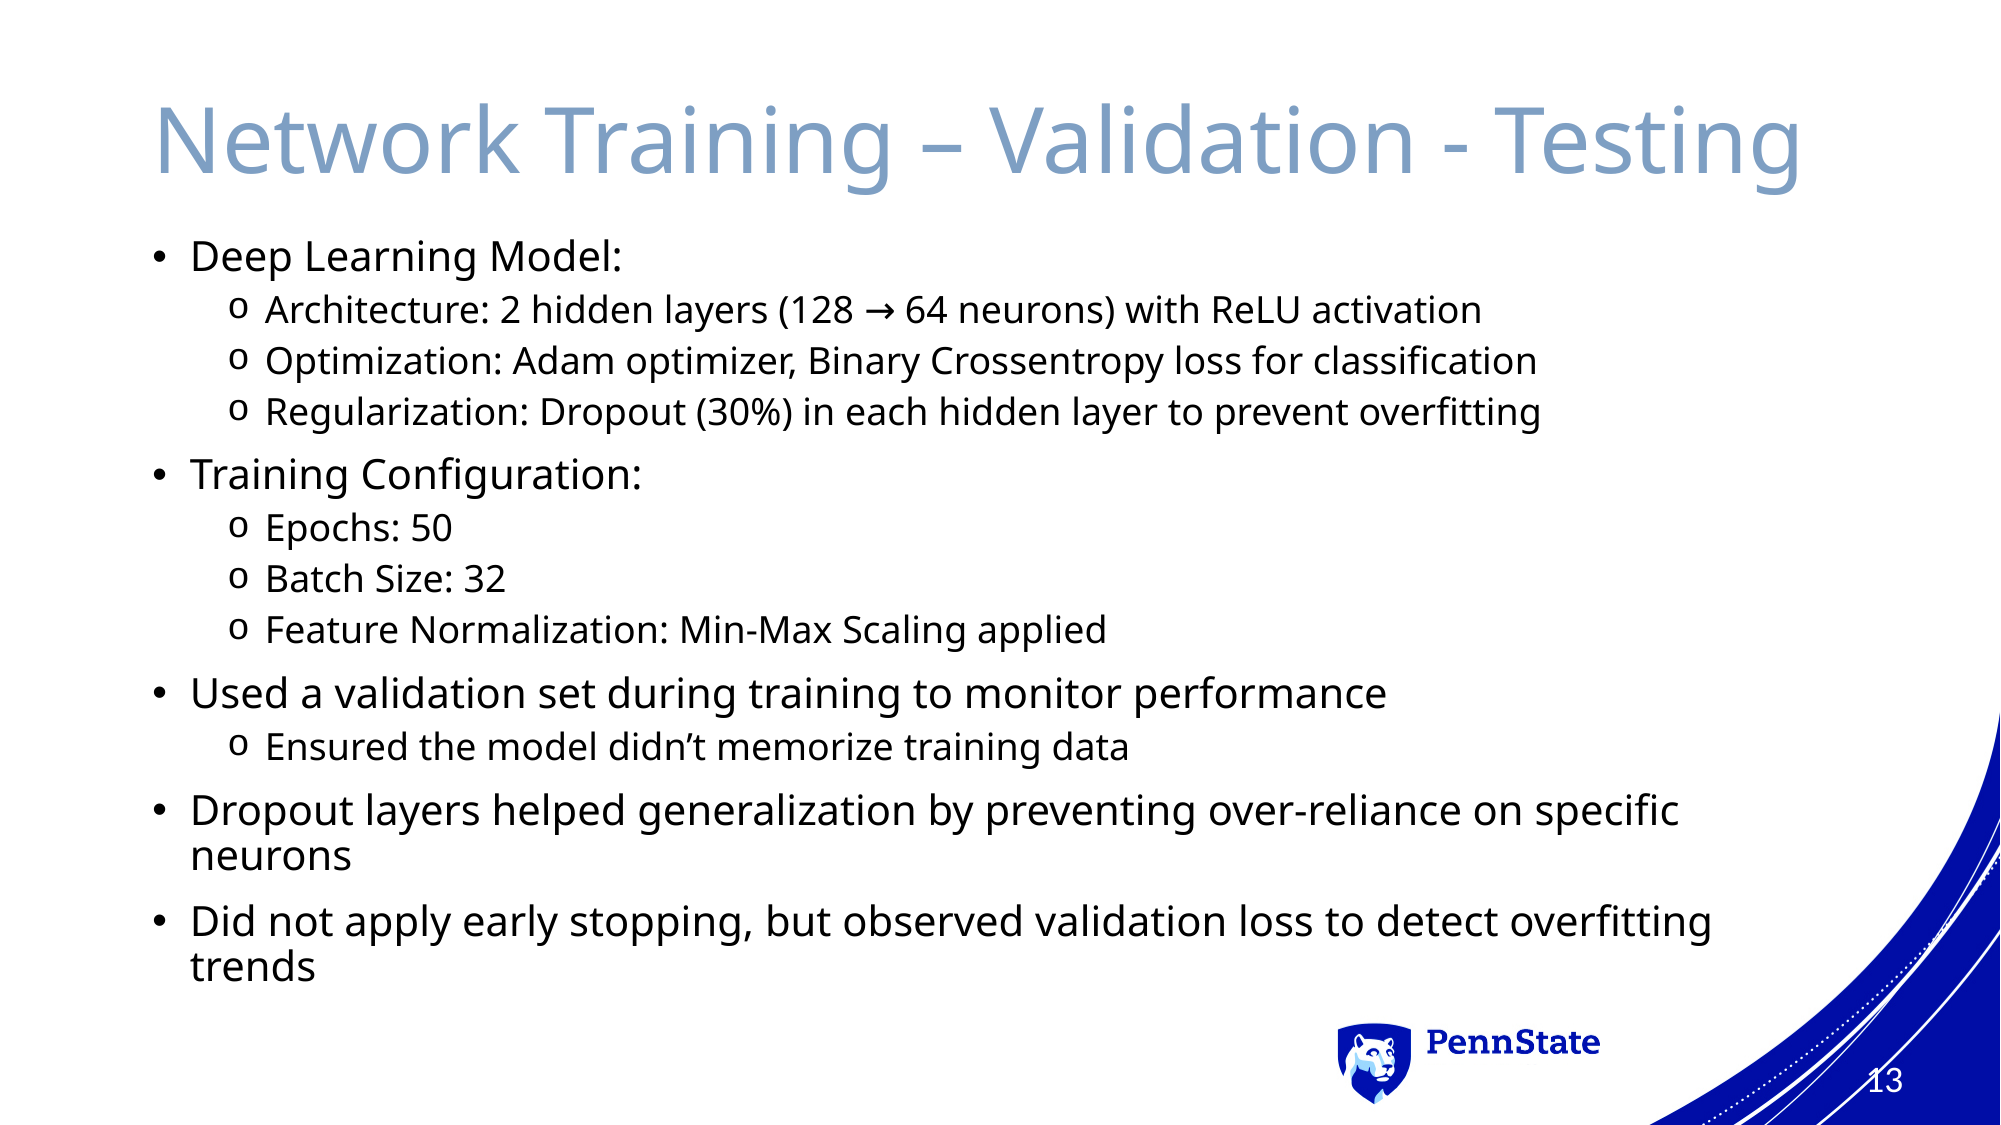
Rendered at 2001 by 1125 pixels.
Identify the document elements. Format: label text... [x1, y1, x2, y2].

picture [0, 0, 2000, 1125]
title Network Training – Validation - Testing [137, 59, 1863, 228]
list Deep Learning Model: Architecture: 2 hidden layers (128 → 64 neurons) with ReLU activation Optimization: Adam optimizer, Binary Crossentropy loss for classification Regularization: Dropout (30%) in each hidden layer to prevent overfitting Training Configuration: Epochs: 50 Batch Size: 32 Feature Normalization: Min-Max Scaling applied Used a validation set during training to monitor performance Ensured the model didn’t memorize training data Dropout layers helped generalization by preventing over-reliance on specific neurons Did not apply early stopping, but observed validation loss to detect overfitting trends [137, 228, 1863, 1014]
